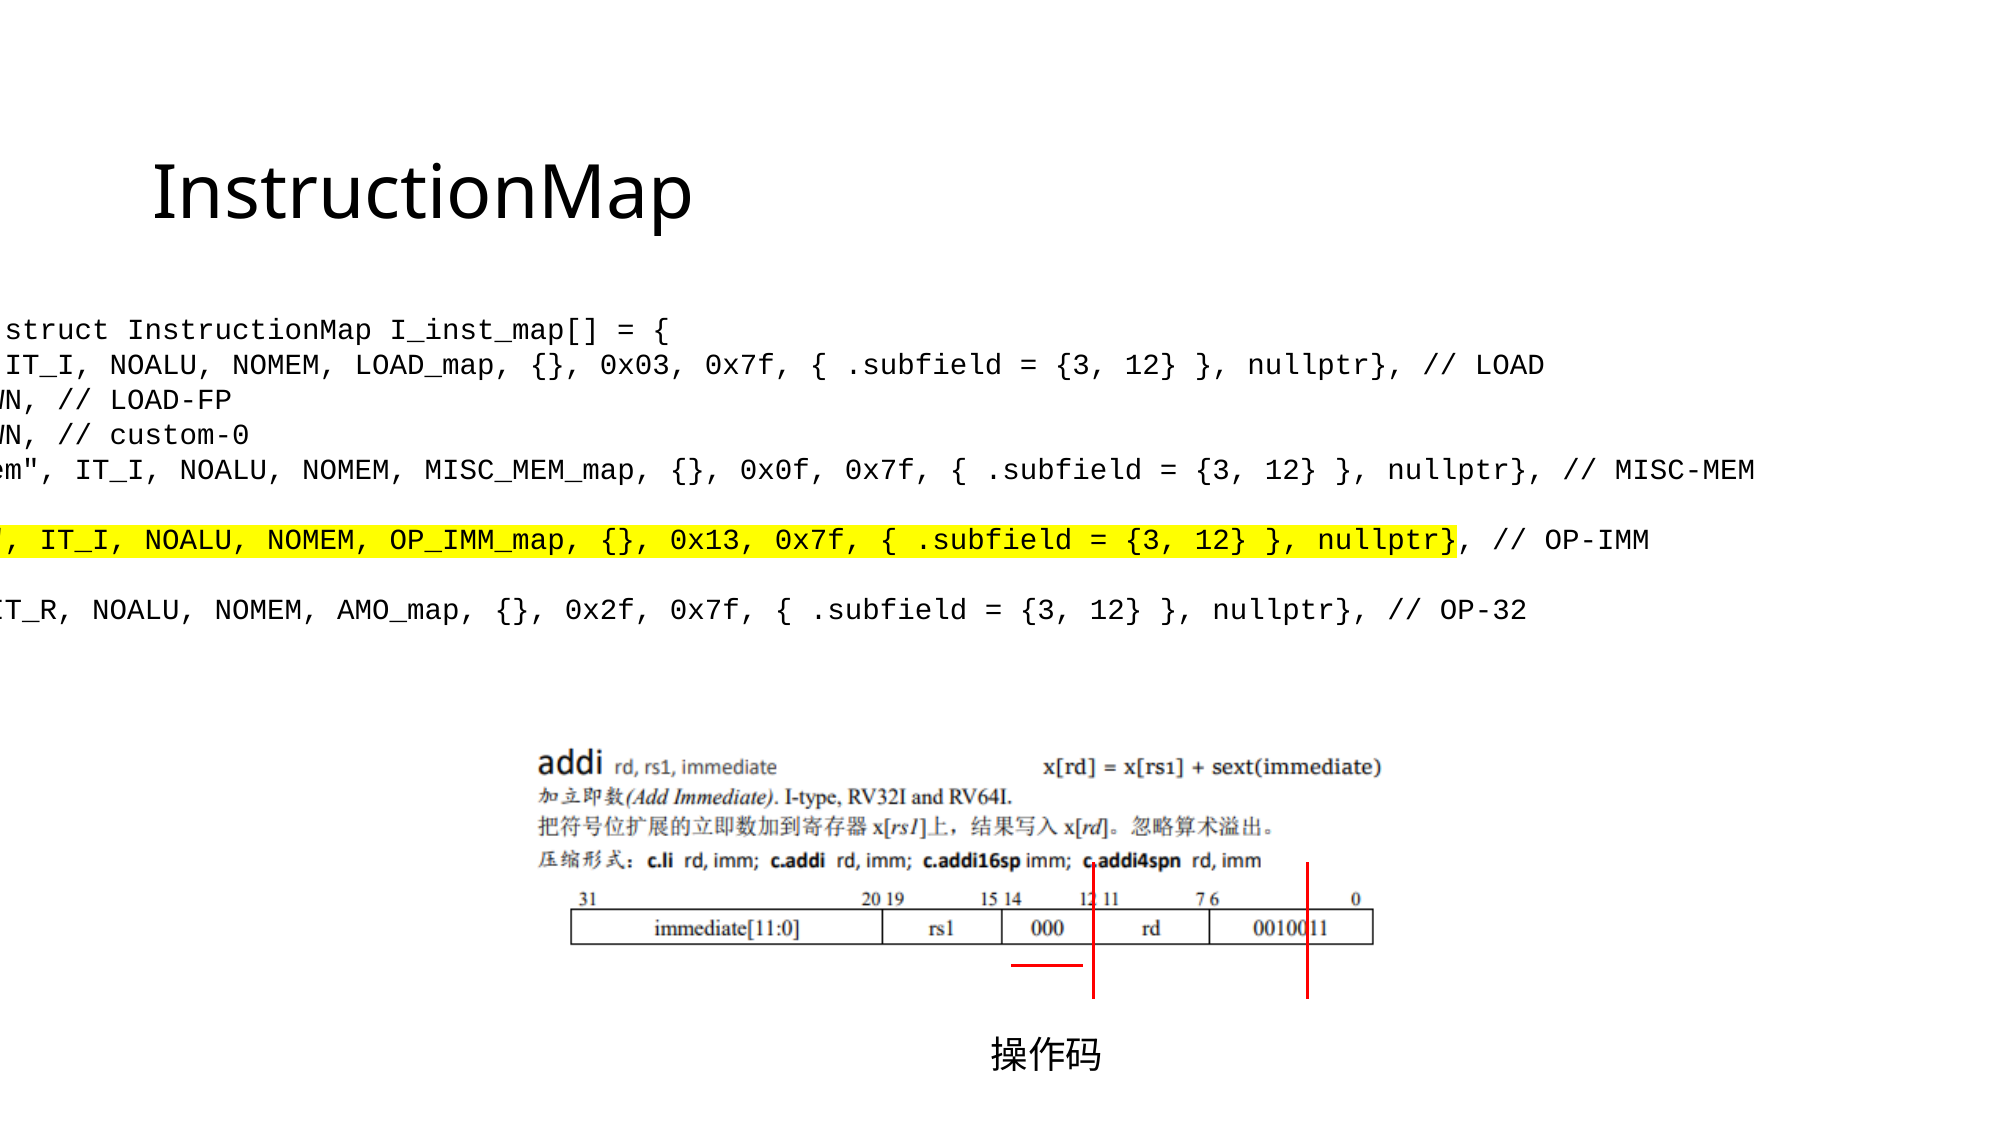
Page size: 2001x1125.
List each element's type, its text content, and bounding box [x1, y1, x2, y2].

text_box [514, 741, 1418, 999]
title InstructionMap [137, 85, 1863, 304]
text_box static const struct InstructionMap I_inst_map[] = { {"load", IT_I, NOALU, NOMEM, LOAD_map, {}, 0x03, 0x7f, { .subfield = {3, 12} }, nullptr}, // LOAD IM_UNKNOWN, // LOAD-FP IM_UNKNOWN, // custom-0 {"misc-mem", IT_I, NOALU, NOMEM, MISC_MEM_map, {}, 0x0f, 0x7f, { .subfield = {3, 12} }, nullptr}, // MISC-MEM {"op-imm", IT_I, NOALU, NOMEM, OP_IMM_map, {}, 0x13, 0x7f, { .subfield = {3, 12} }, nullptr}, // OP-IMM ... {"amo", IT_R, NOALU, NOMEM, AMO_map, {}, 0x2f, 0x7f, { .subfield = {3, 12} }, nullptr}, // OP-32 ... } [0, 303, 1770, 703]
text_box 操作码 [975, 1023, 1119, 1083]
